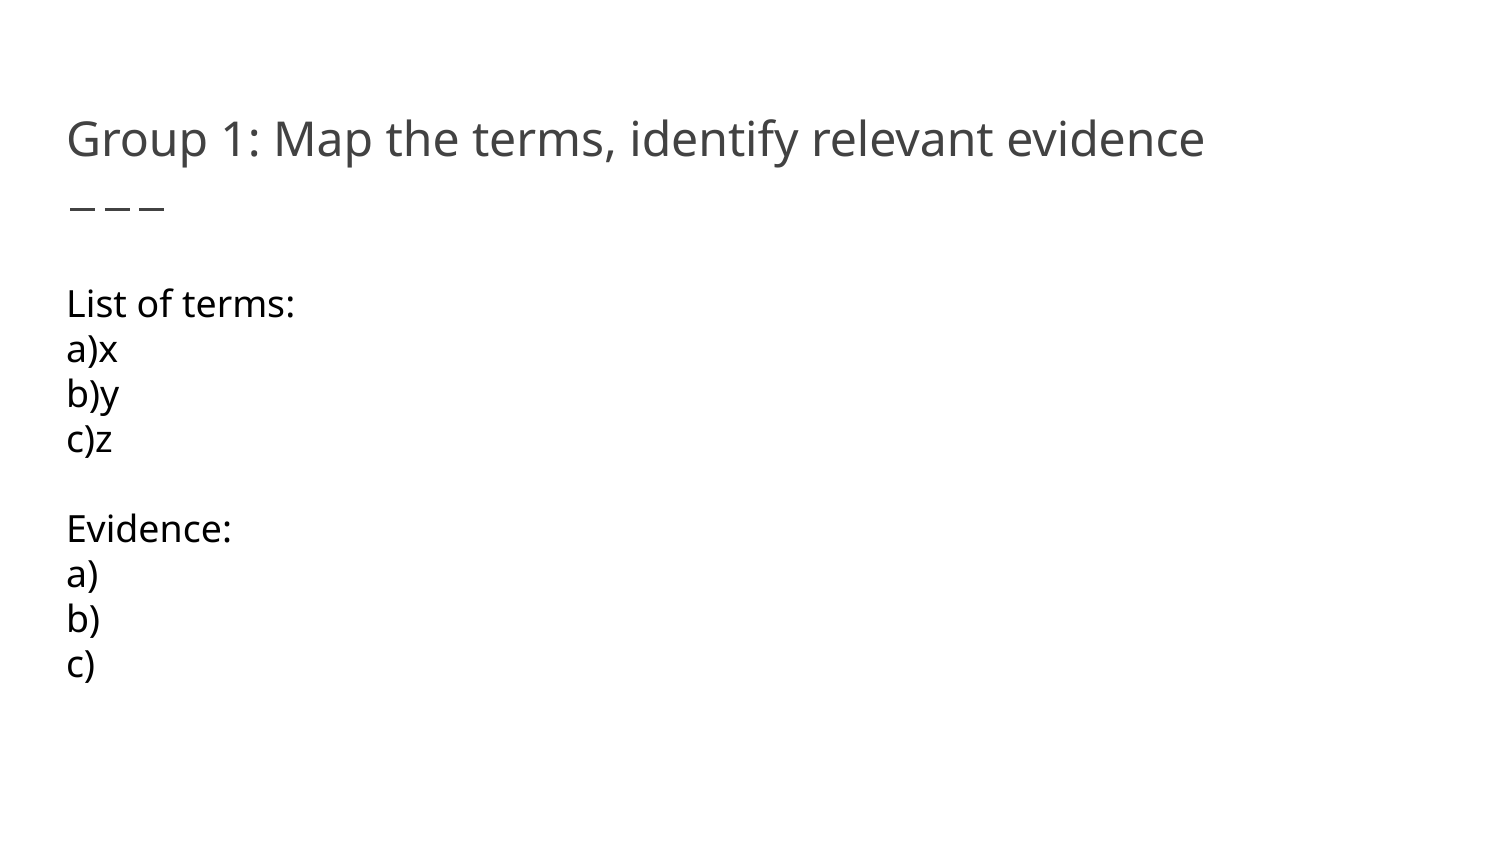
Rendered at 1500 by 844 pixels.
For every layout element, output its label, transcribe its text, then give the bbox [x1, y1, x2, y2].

text_box List of terms: a)x b)y c)z Evidence: a) b) c) [51, 265, 1449, 701]
title Group 1: Map the terms, identify relevant evidence [51, 61, 1449, 182]
